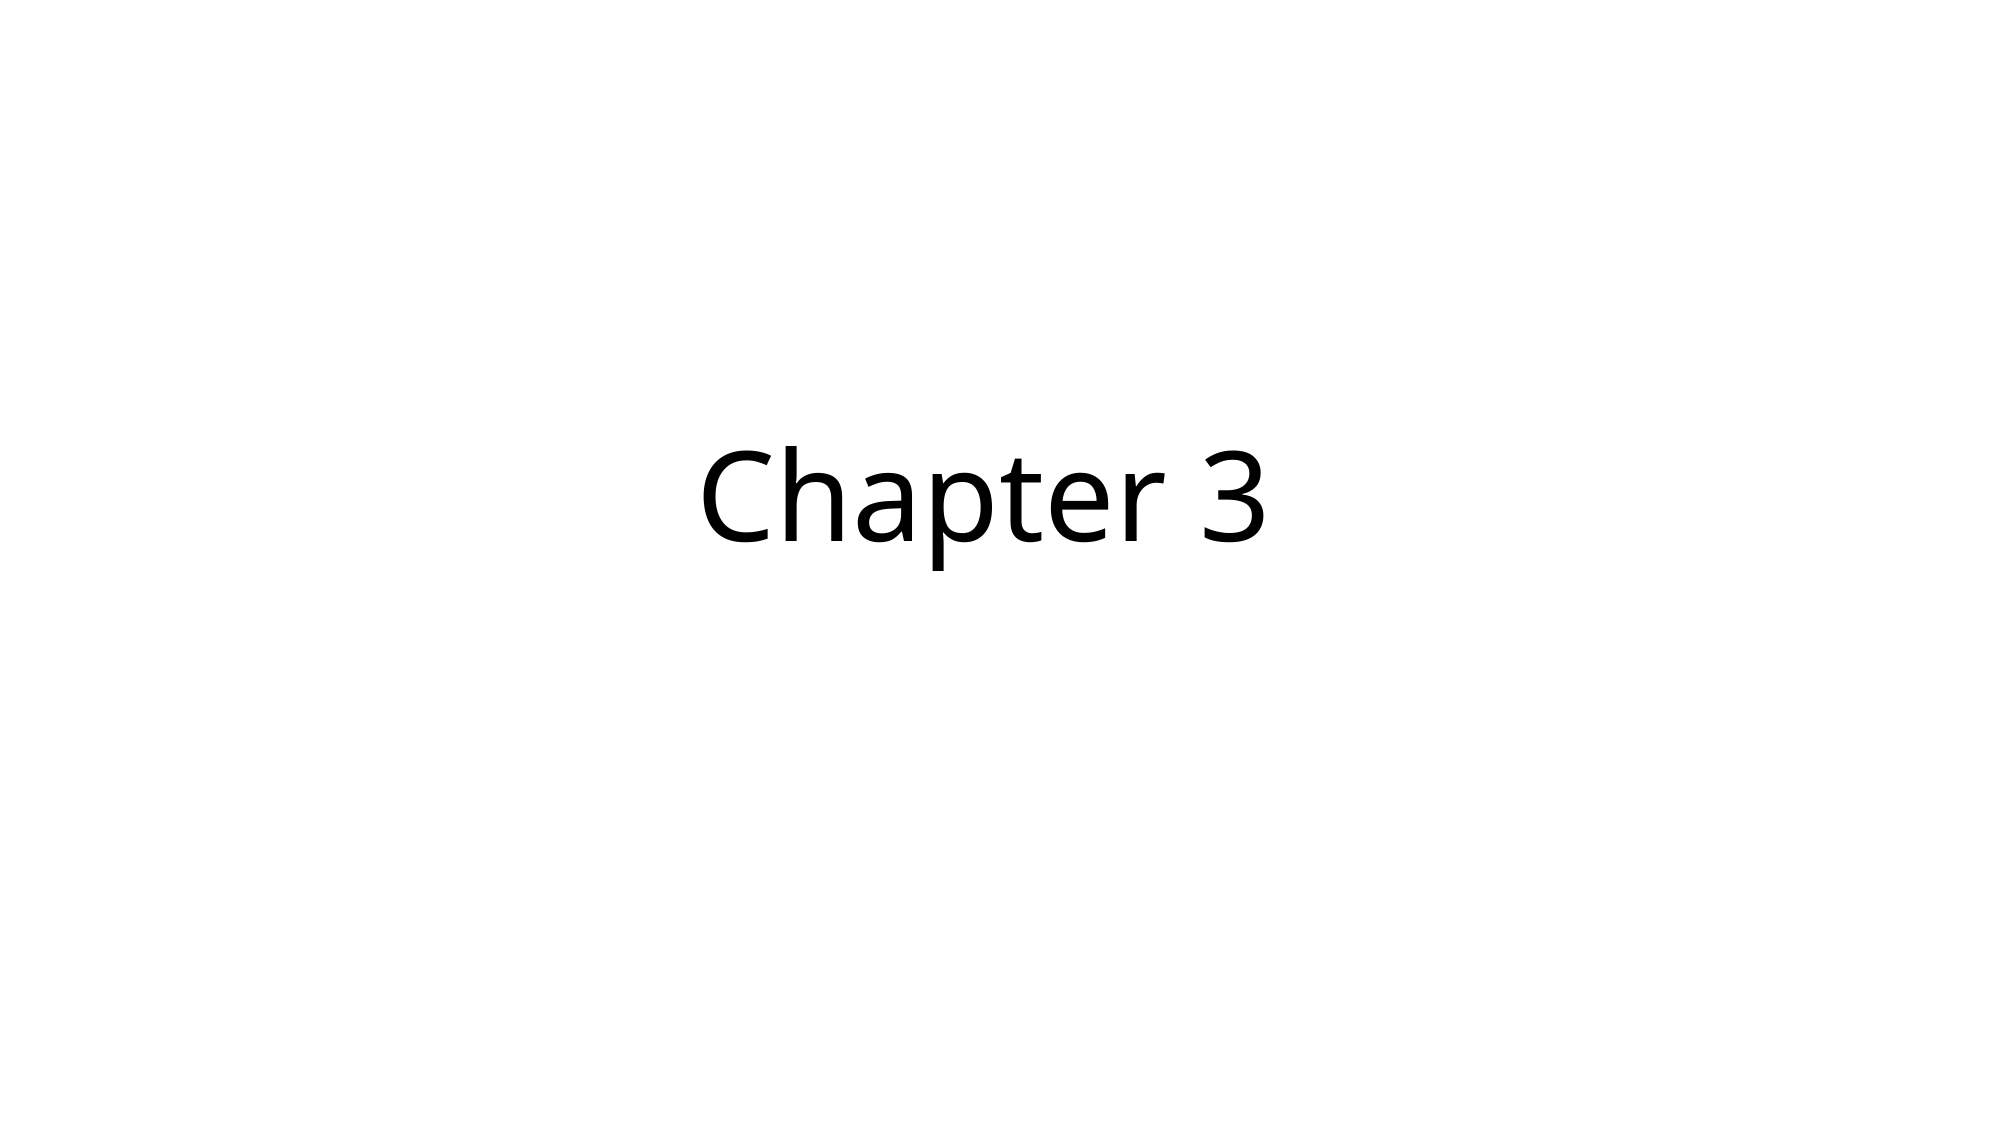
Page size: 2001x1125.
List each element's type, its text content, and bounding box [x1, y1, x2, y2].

title Chapter 3 [249, 184, 1750, 576]
